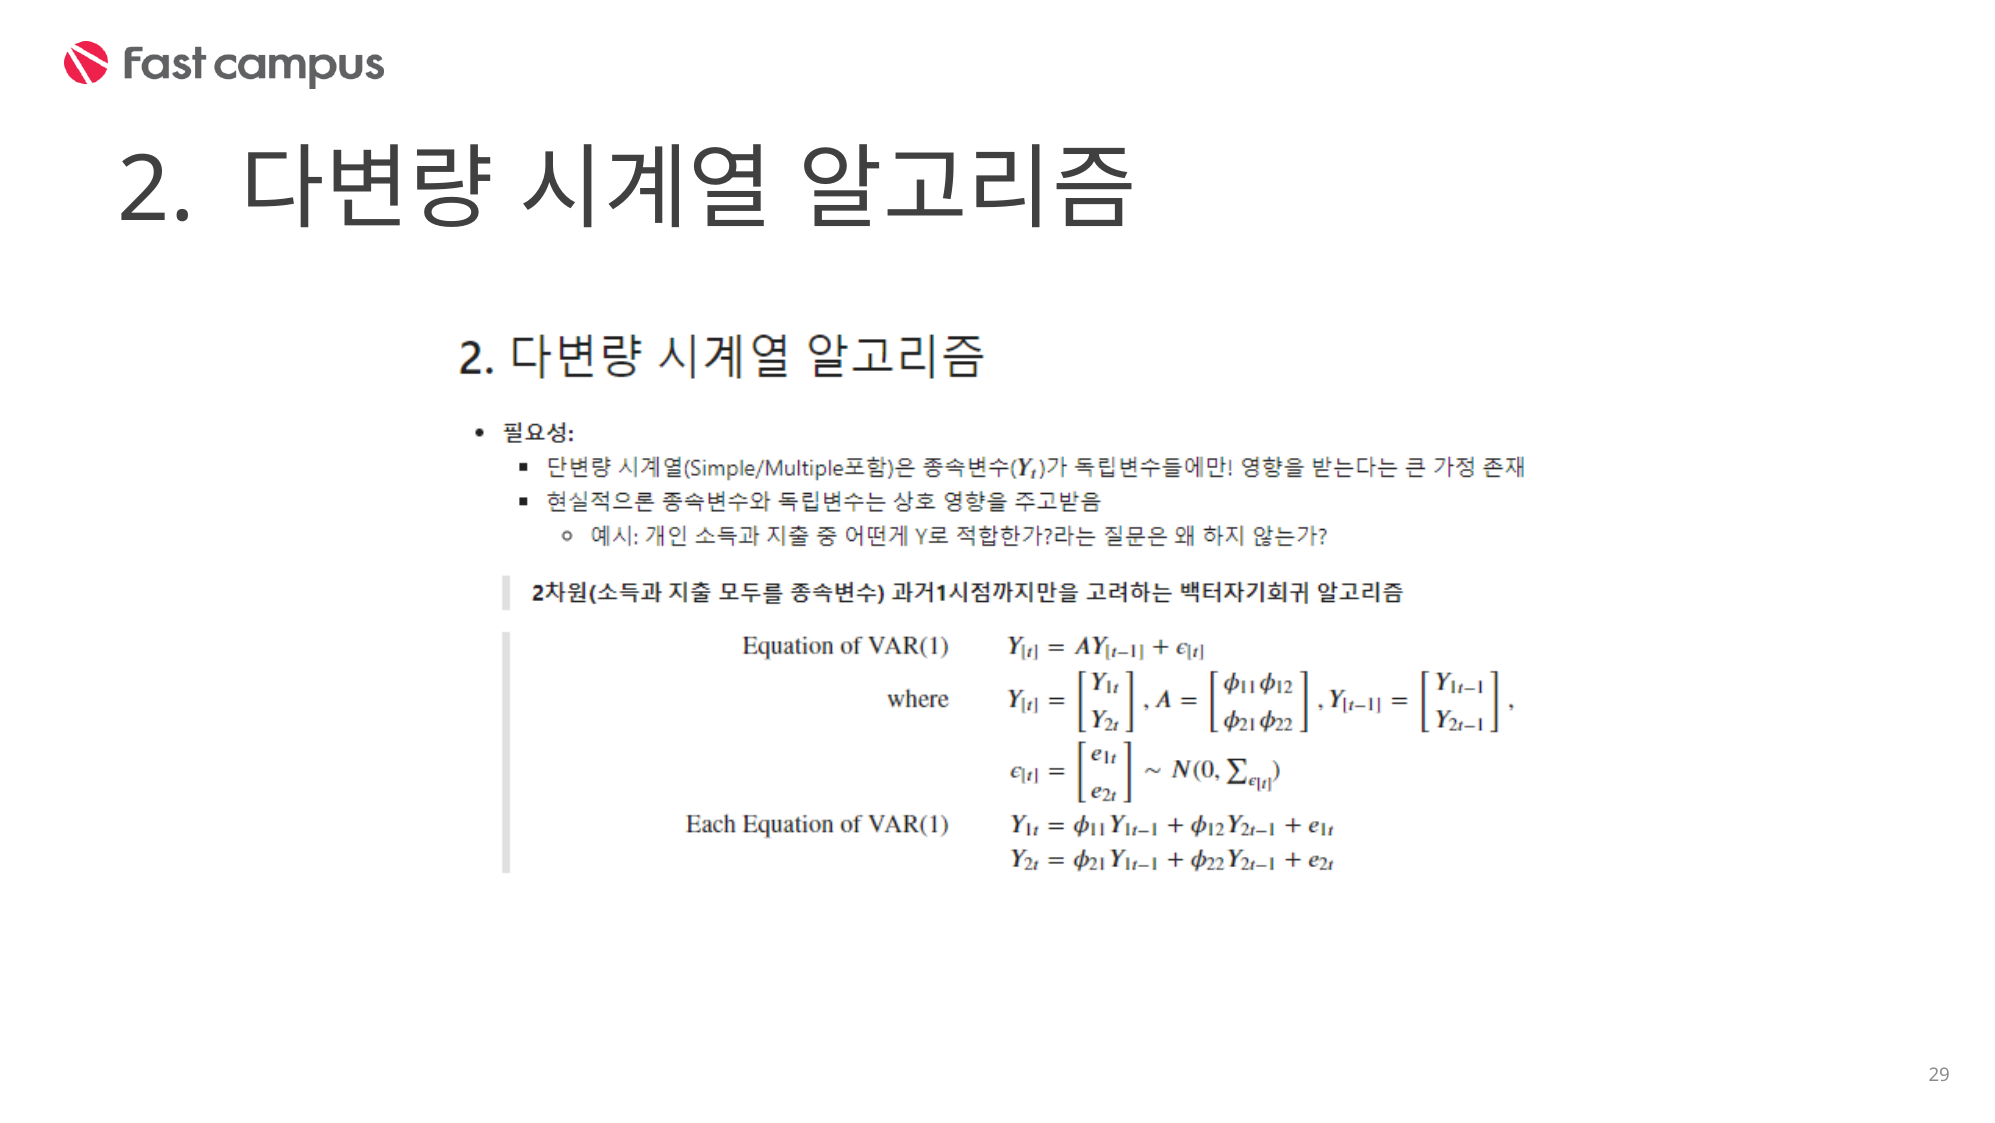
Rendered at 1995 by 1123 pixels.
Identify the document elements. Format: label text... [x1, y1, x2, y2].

title 2. 다변량 시계열 알고리즘 [99, 90, 1896, 278]
slide_number 29 [1502, 1045, 1969, 1106]
picture [64, 41, 384, 89]
picture [443, 324, 1552, 904]
